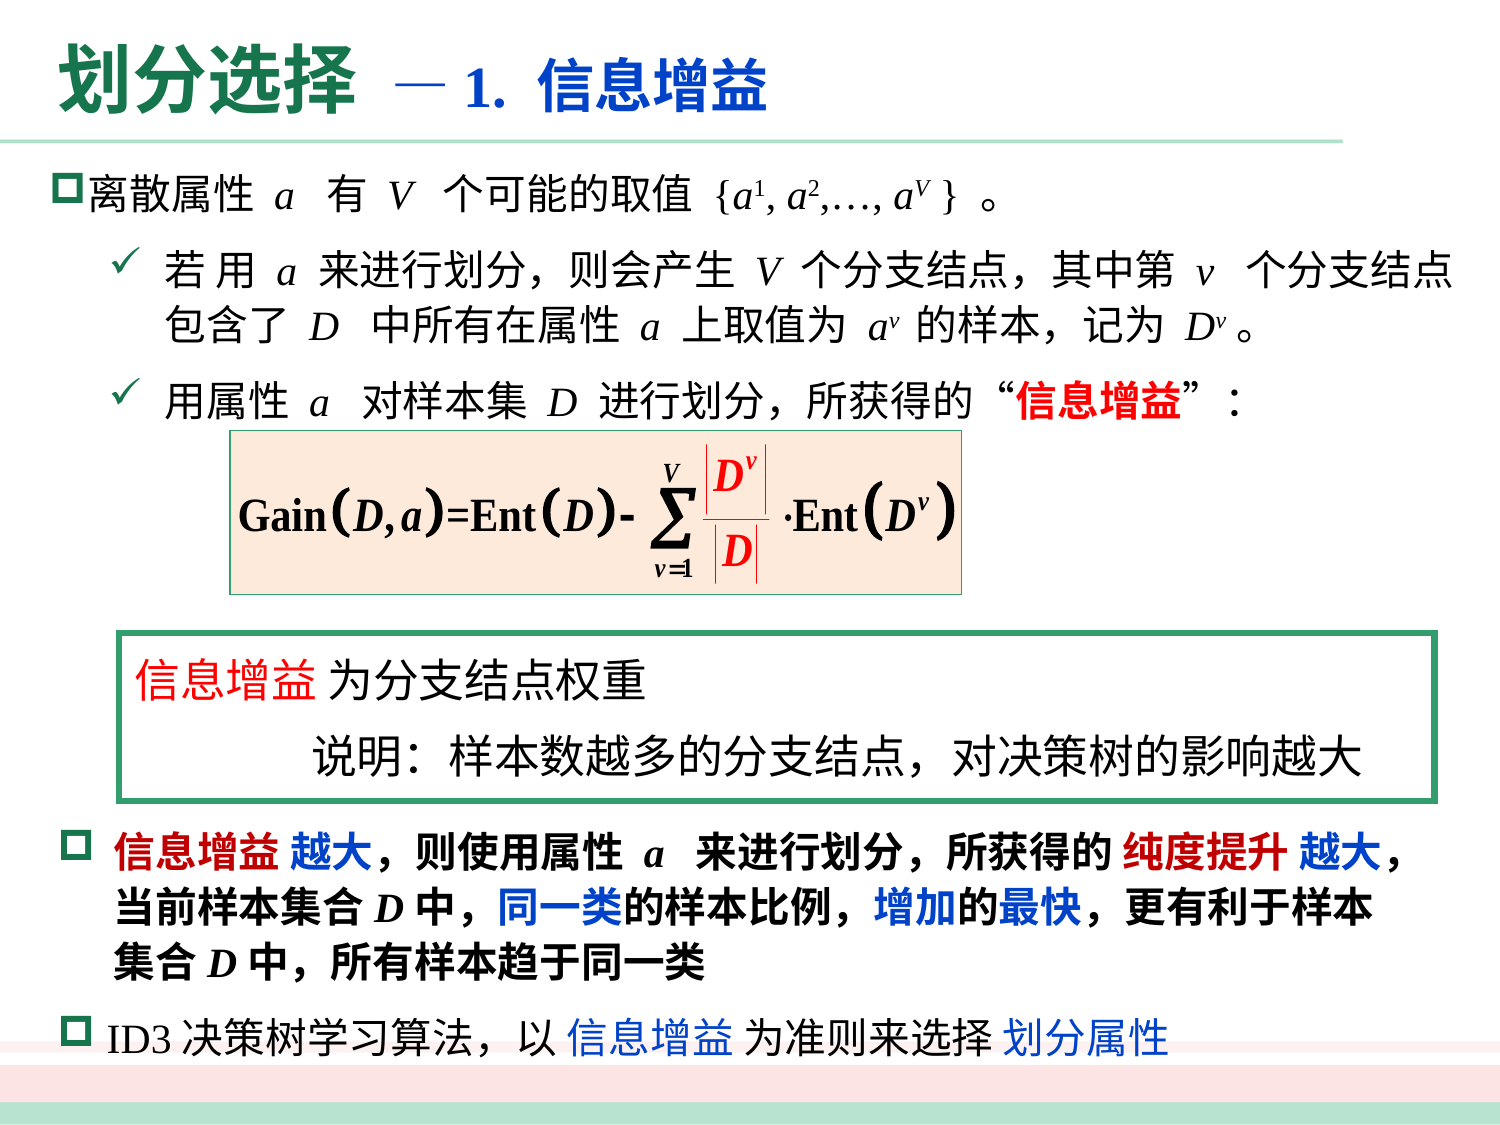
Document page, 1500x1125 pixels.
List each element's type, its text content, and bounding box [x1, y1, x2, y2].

text_box 信息增益 越大，则使用属性 a 来进行划分，所获得的 纯度提升 越大，当前样本集合D中，同一类的样本比例，增加的最快，更有利于样本集合D中，所有样本趋于同一类 ID3决策树学习算法，以 信息增益 为准则来选择 划分属性 [42, 813, 1419, 1069]
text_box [230, 431, 961, 594]
text_box 信息增益 为分支结点权重 说明：样本数越多的分支结点，对决策树的影响越大 [118, 632, 1436, 802]
picture [0, 0, 1500, 1125]
text_box 划分选择 —1. 信息增益 [42, 19, 1337, 148]
list 离散属性 a 有 V 个可能的取值 {a1, a2,…, aV } 。 若 用 a 来进行划分，则会产生 V 个分支结点，其中第 v 个分支结点包含了 D 中所有在属性 a 上取值为 av 的样本，记为 Dv。 用属性 a 对样本集 D 进行划分，所获得的“信息增益”： [34, 165, 1489, 442]
